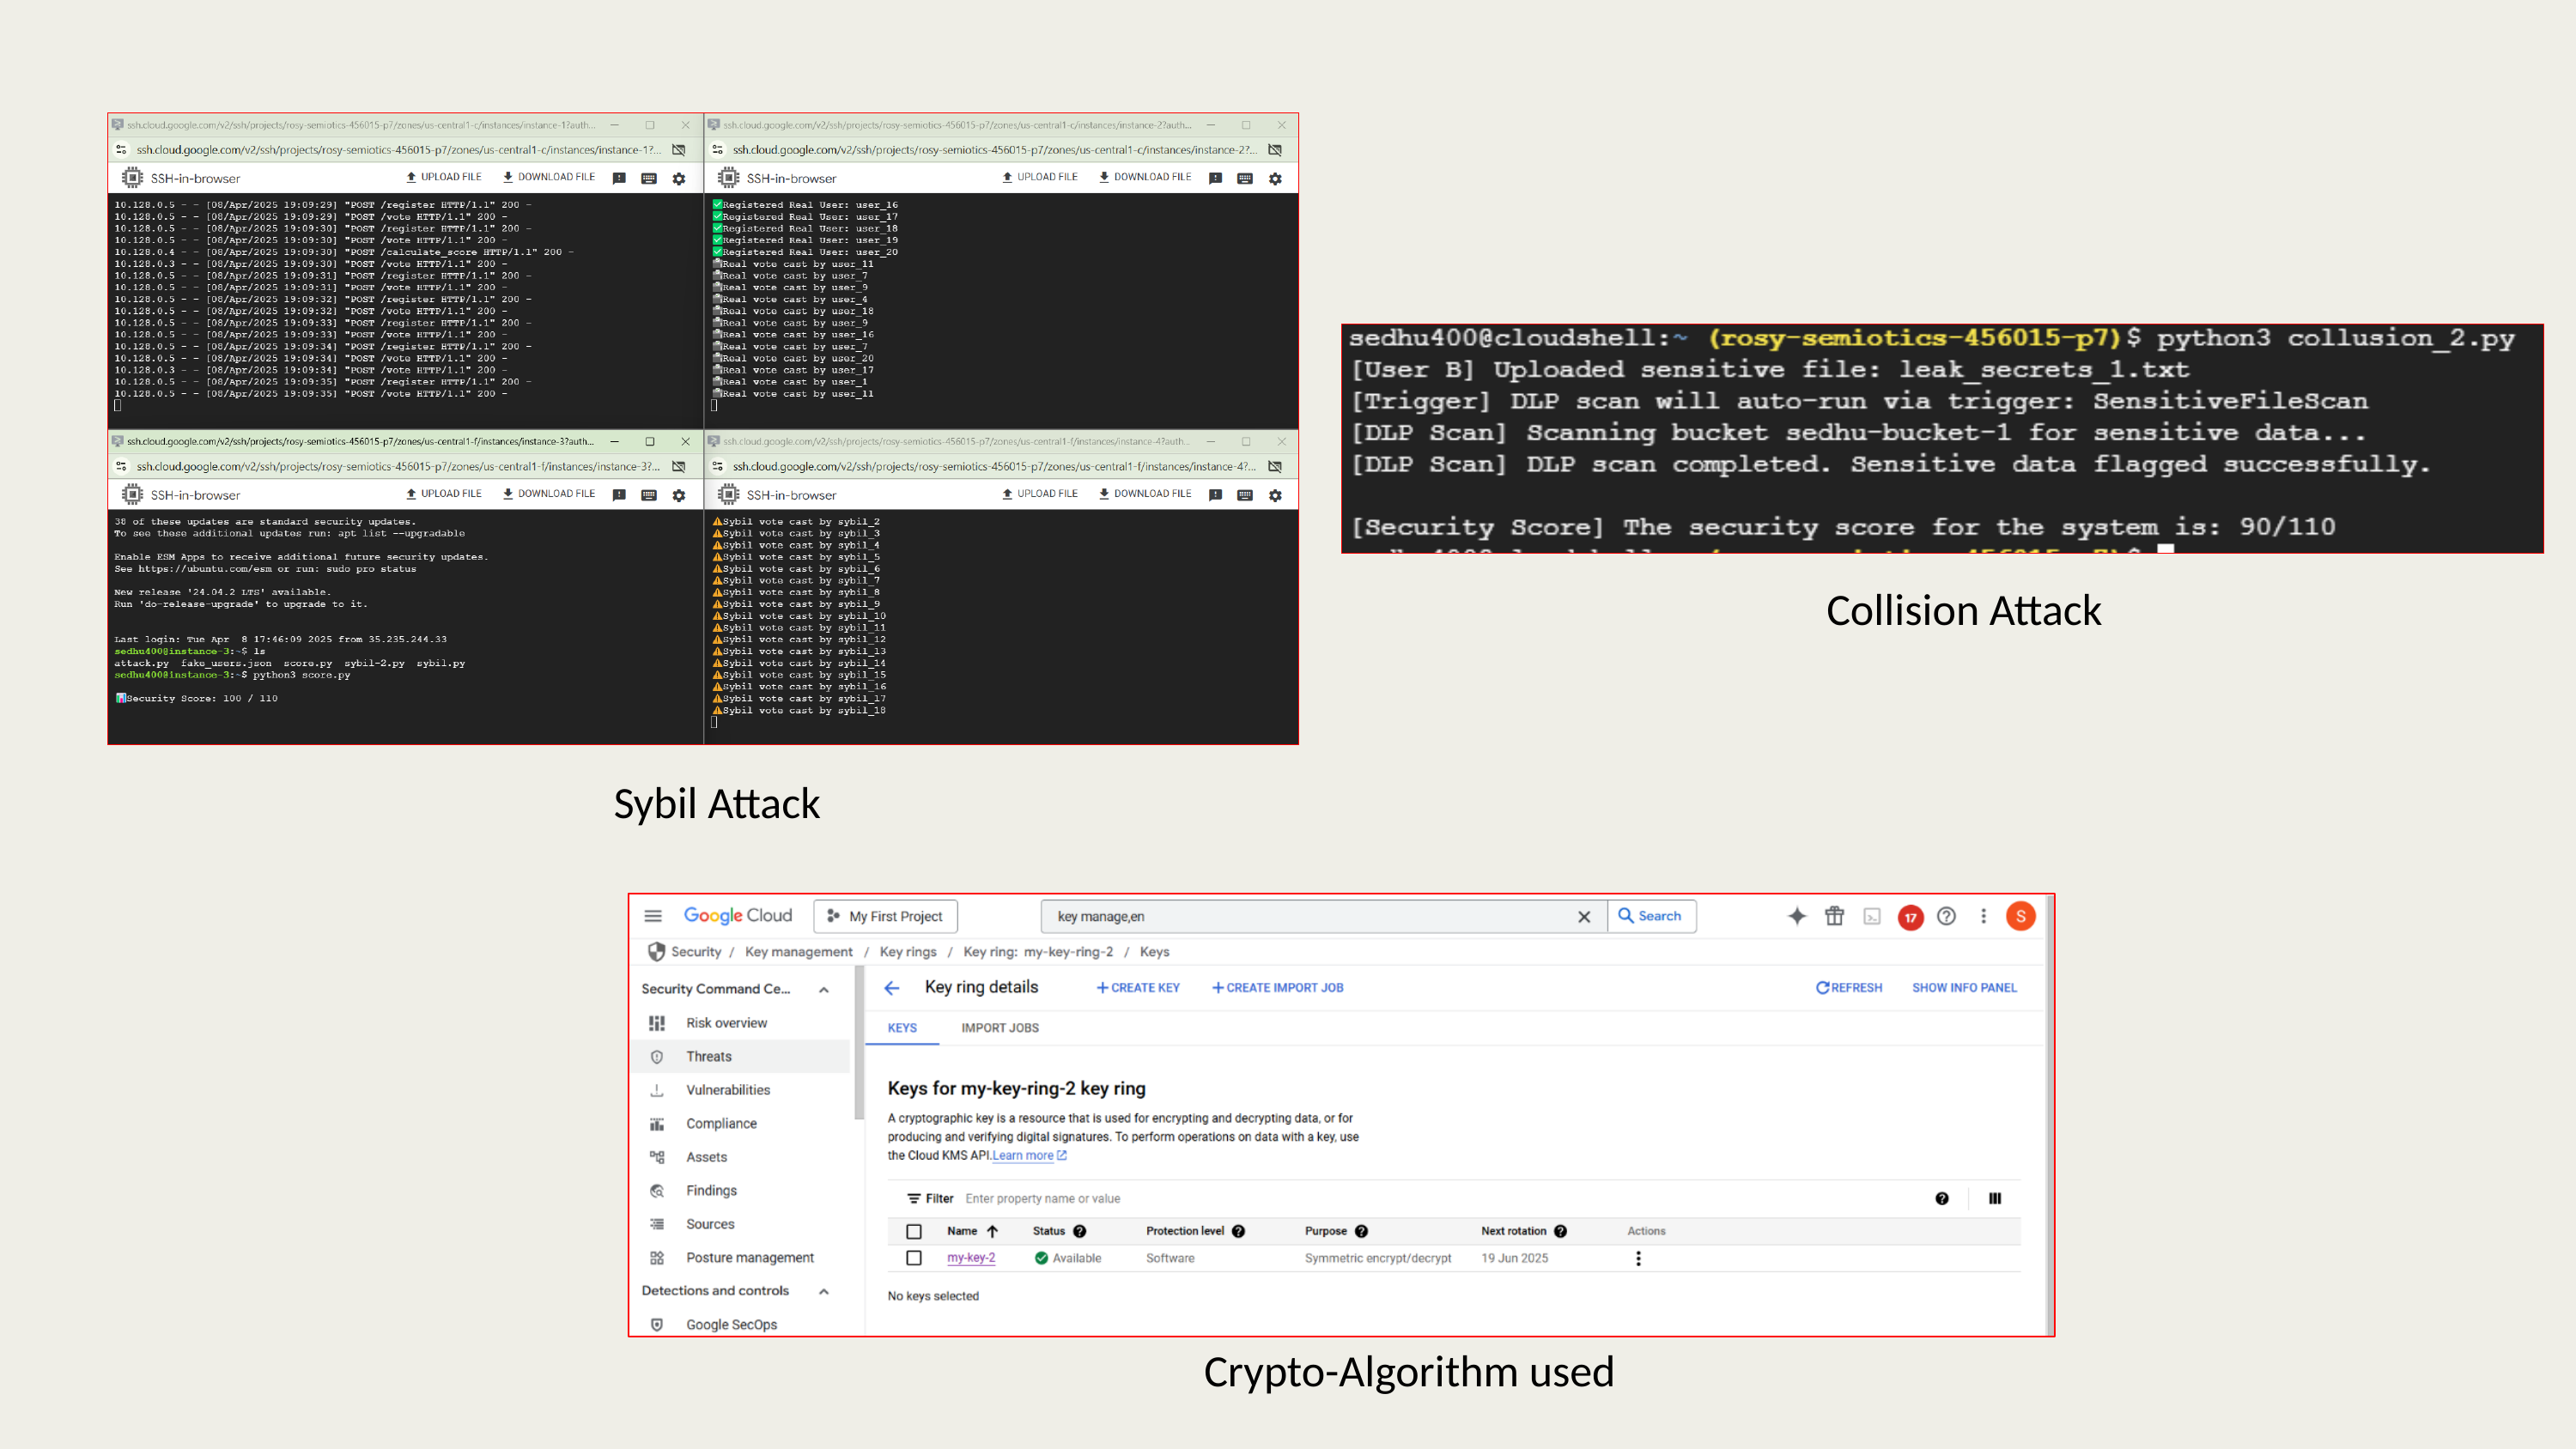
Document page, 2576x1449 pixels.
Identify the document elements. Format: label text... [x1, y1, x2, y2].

text_box Sybil Attack [600, 767, 880, 834]
text_box Crypto-Algorithm used [1191, 1346, 1643, 1403]
picture [1341, 324, 2544, 554]
picture [629, 894, 2055, 1337]
picture [106, 112, 1299, 746]
text_box Collision Attack [1814, 573, 2201, 640]
